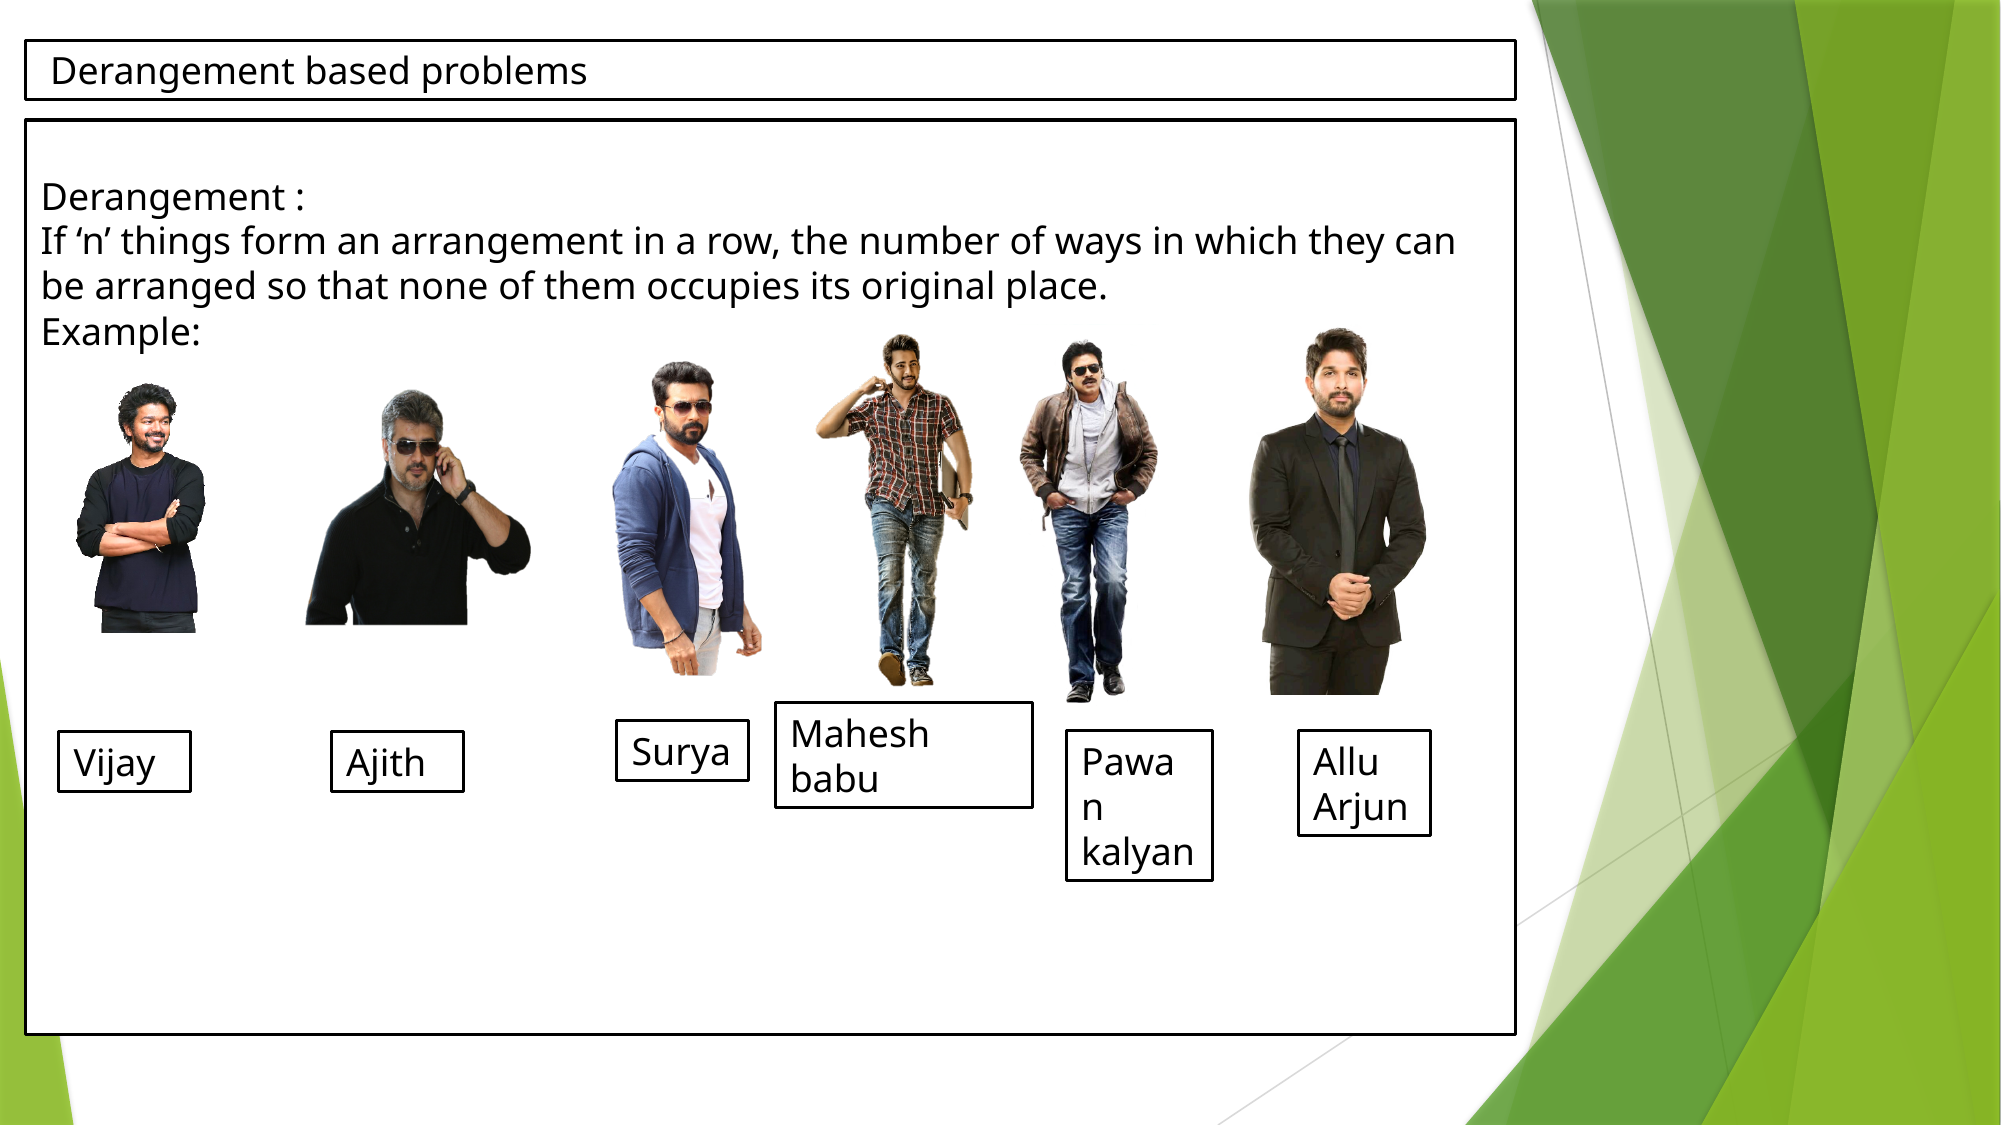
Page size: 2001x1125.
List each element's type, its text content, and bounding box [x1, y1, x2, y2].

text_box Derangement based problems [24, 39, 1517, 101]
picture [1016, 324, 1160, 712]
text_box Vijay [57, 730, 192, 793]
text_box Allu Arjun [1297, 729, 1432, 837]
picture [796, 324, 992, 695]
text_box Mahesh babu [774, 701, 1034, 809]
text_box Pawan kalyan [1065, 729, 1214, 882]
text_box Ajith [330, 730, 465, 793]
picture [1245, 324, 1430, 695]
text_box Surya [615, 719, 750, 782]
picture [263, 354, 794, 681]
text_box Derangement : If ‘n’ things form an arrangement in a row, the number of ways in which they can be arranged so that none of them occupies its original place. Example: [24, 118, 1517, 1036]
picture [58, 378, 233, 633]
